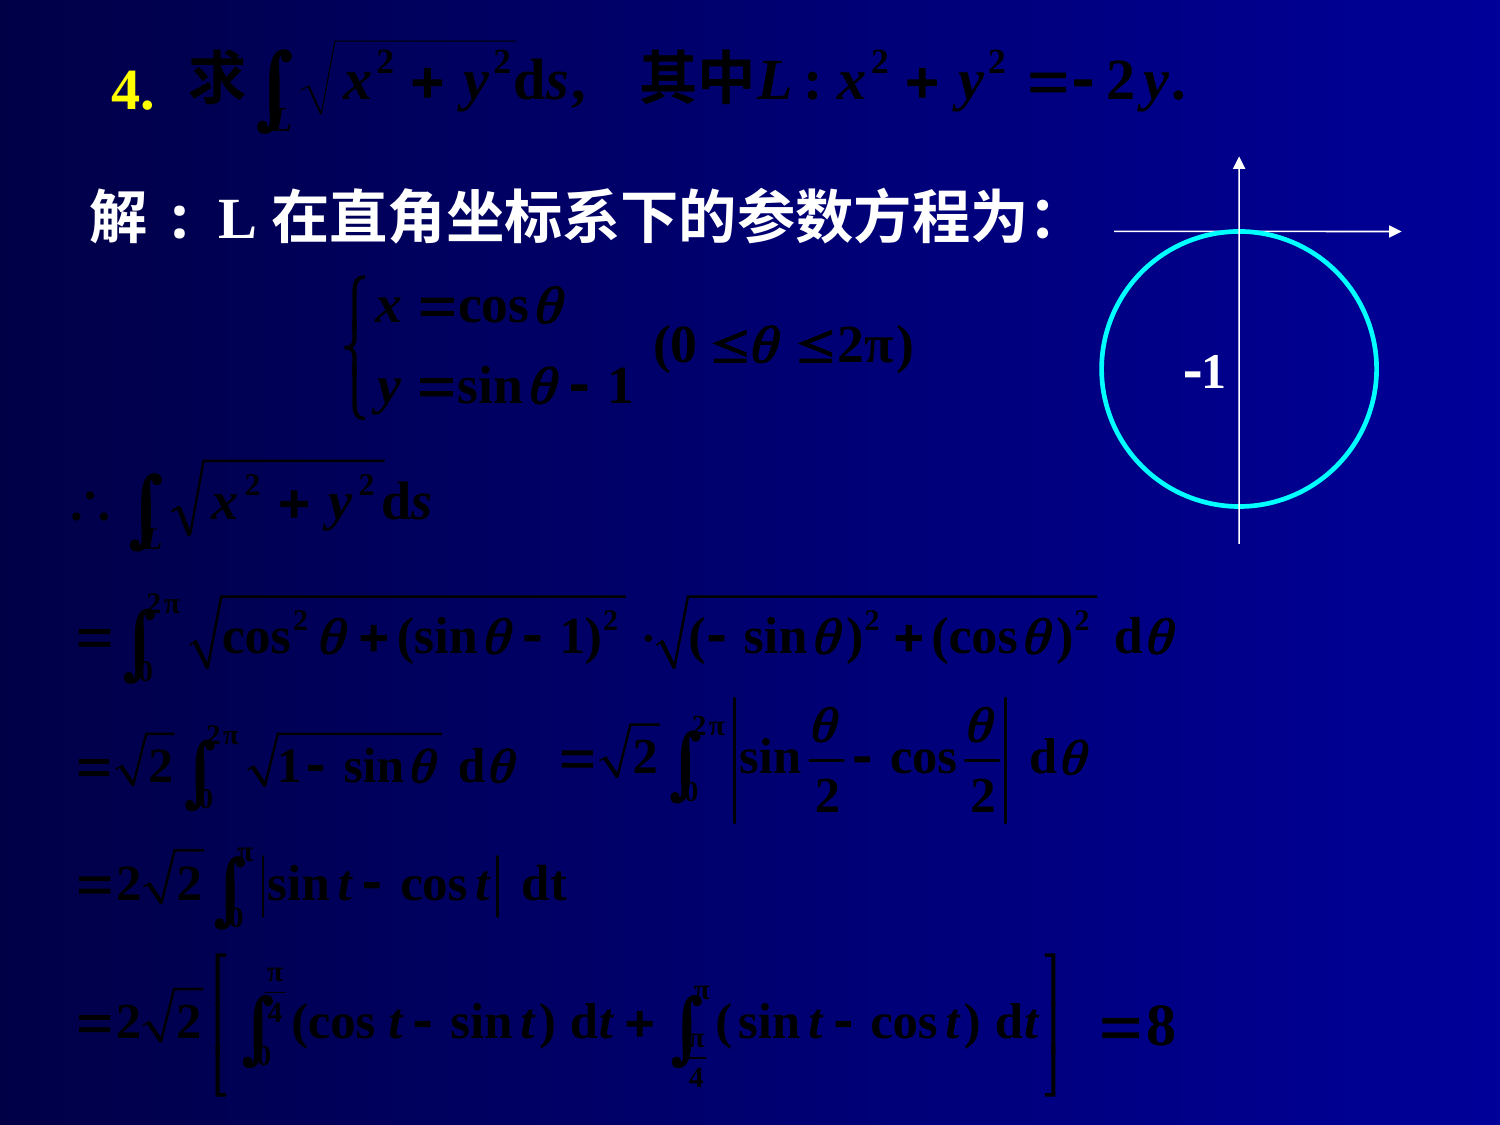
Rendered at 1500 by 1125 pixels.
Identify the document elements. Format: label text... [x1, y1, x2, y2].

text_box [65, 579, 1186, 693]
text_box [1087, 990, 1188, 1062]
text_box L在直角坐标系下的参数方程为： [203, 173, 1096, 259]
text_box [66, 447, 443, 561]
text_box 解: [75, 172, 250, 258]
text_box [549, 685, 1102, 833]
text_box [66, 827, 577, 939]
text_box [66, 711, 526, 820]
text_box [187, 34, 1188, 138]
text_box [1101, 156, 1402, 545]
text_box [332, 263, 924, 430]
title 4. [76, 48, 182, 124]
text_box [66, 945, 1073, 1106]
